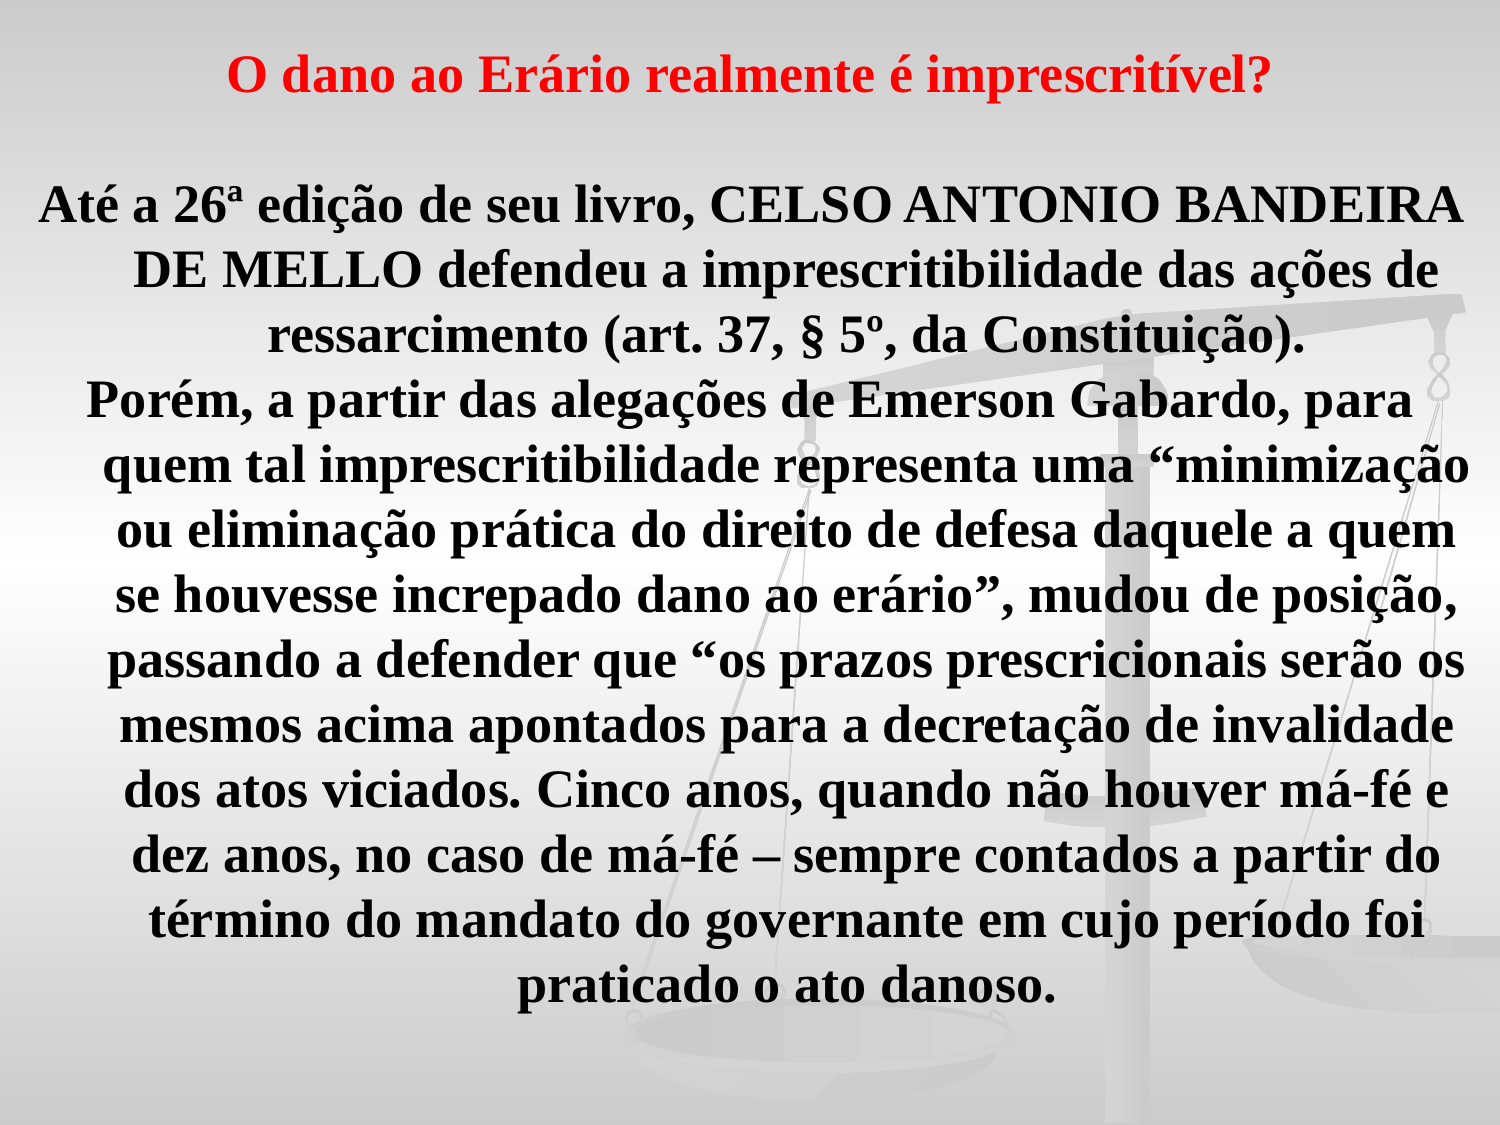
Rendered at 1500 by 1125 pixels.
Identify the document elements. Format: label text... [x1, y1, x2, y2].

text_box O dano ao Erário realmente é imprescritível? Até a 26ª edição de seu livro, CELSO ANTONIO BANDEIRA DE MELLO defendeu a imprescritibilidade das ações de ressarcimento (art. 37, § 5º, da Constituição). Porém, a partir das alegações de Emerson Gabardo, para quem tal imprescritibilidade representa uma “minimização ou eliminação prática do direito de defesa daquele a quem se houvesse increpado dano ao erário”, mudou de posição, passando a defender que “os prazos prescricionais serão os mesmos acima apontados para a decretação de invalidade dos atos viciados. Cinco anos, quando não houver má-fé e dez anos, no caso de má-fé – sempre contados a partir do término do mandato do governante em cujo período foi praticado o ato danoso. [0, 30, 1500, 1125]
